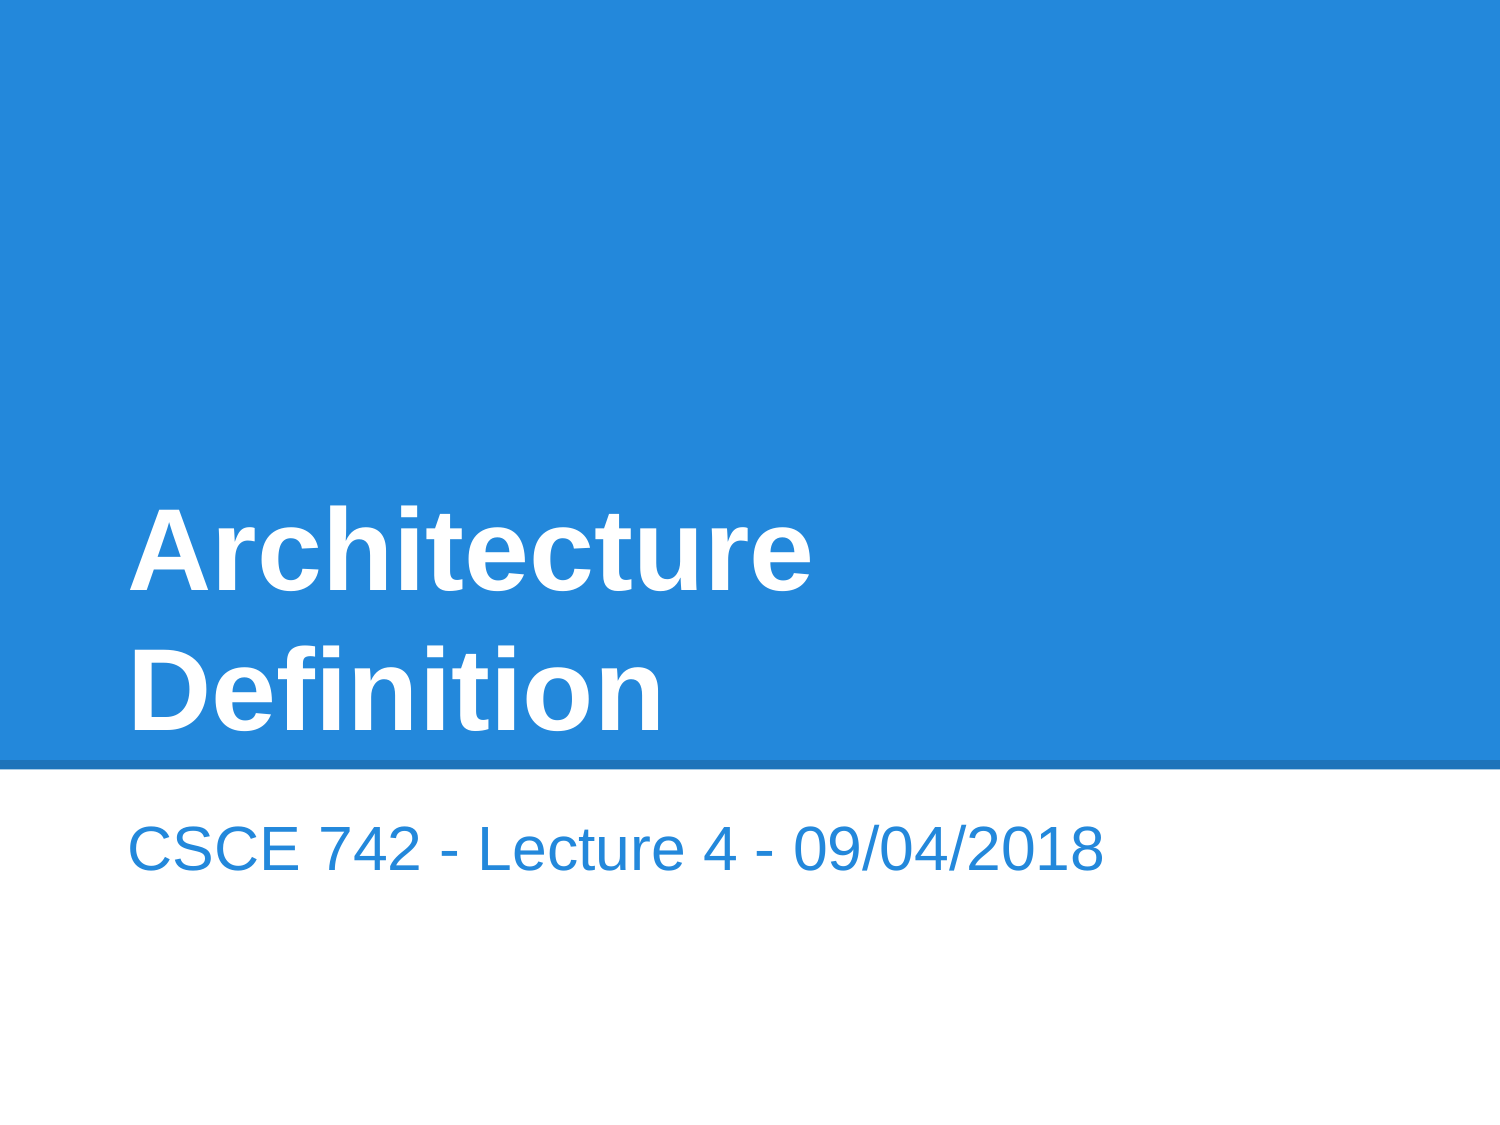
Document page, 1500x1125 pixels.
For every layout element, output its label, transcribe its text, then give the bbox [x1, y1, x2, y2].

title Architecture Definition [112, 408, 1388, 770]
subtitle CSCE 742 - Lecture 4 - 09/04/2018 [112, 793, 1388, 963]
